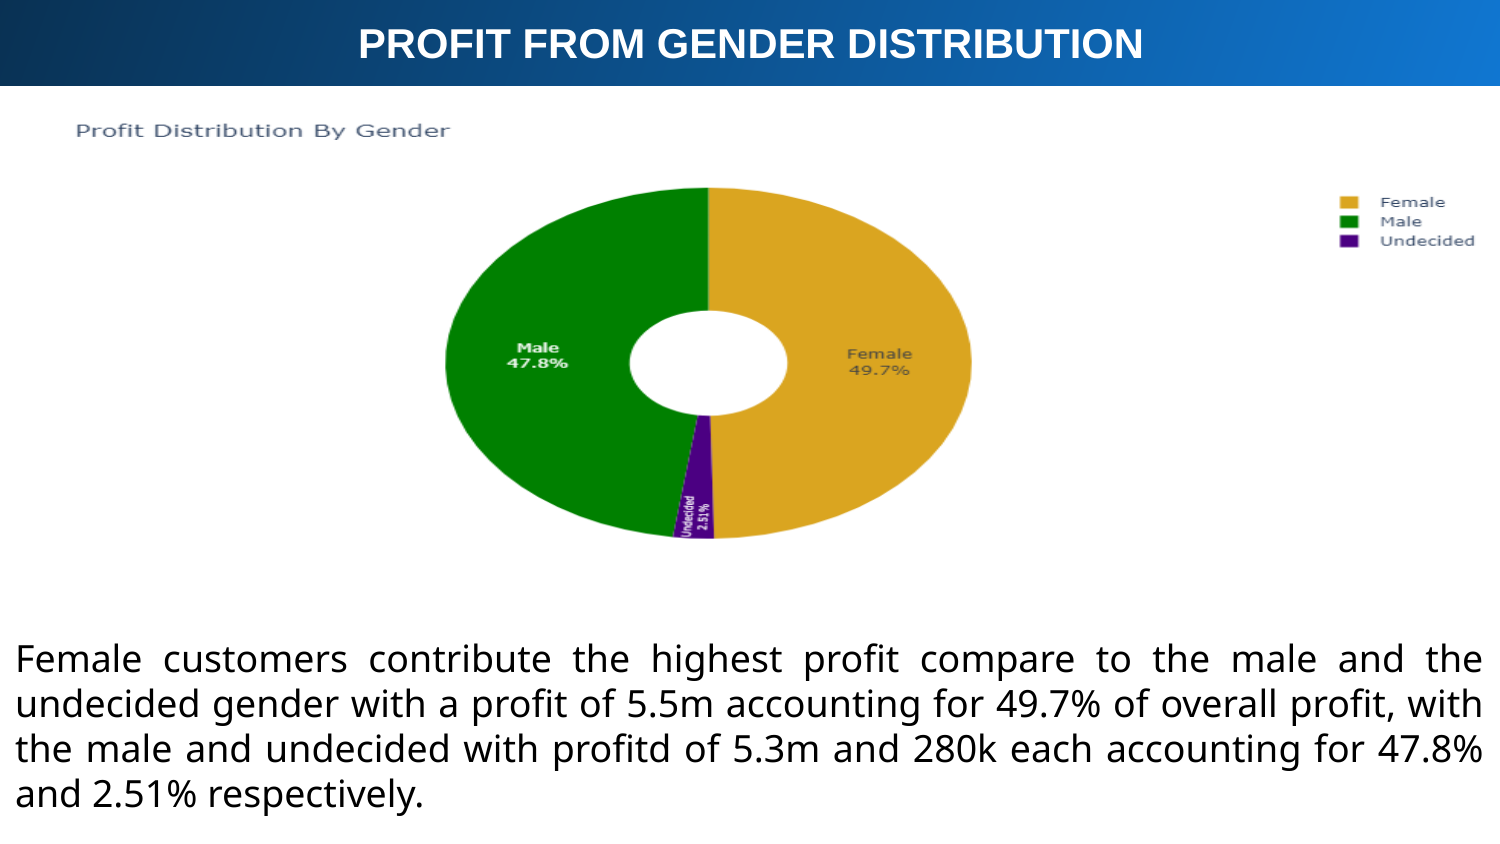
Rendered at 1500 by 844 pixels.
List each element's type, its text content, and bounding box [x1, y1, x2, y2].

text_box Female customers contribute the highest profit compare to the male and the undecided gender with a profit of 5.5m accounting for 49.7% of overall profit, with the male and undecided with profitd of 5.3m and 280k each accounting for 47.8% and 2.51% respectively. [0, 626, 1500, 830]
text_box PROFIT FROM GENDER DISTRIBUTION [0, 0, 1500, 86]
picture [0, 86, 1500, 621]
